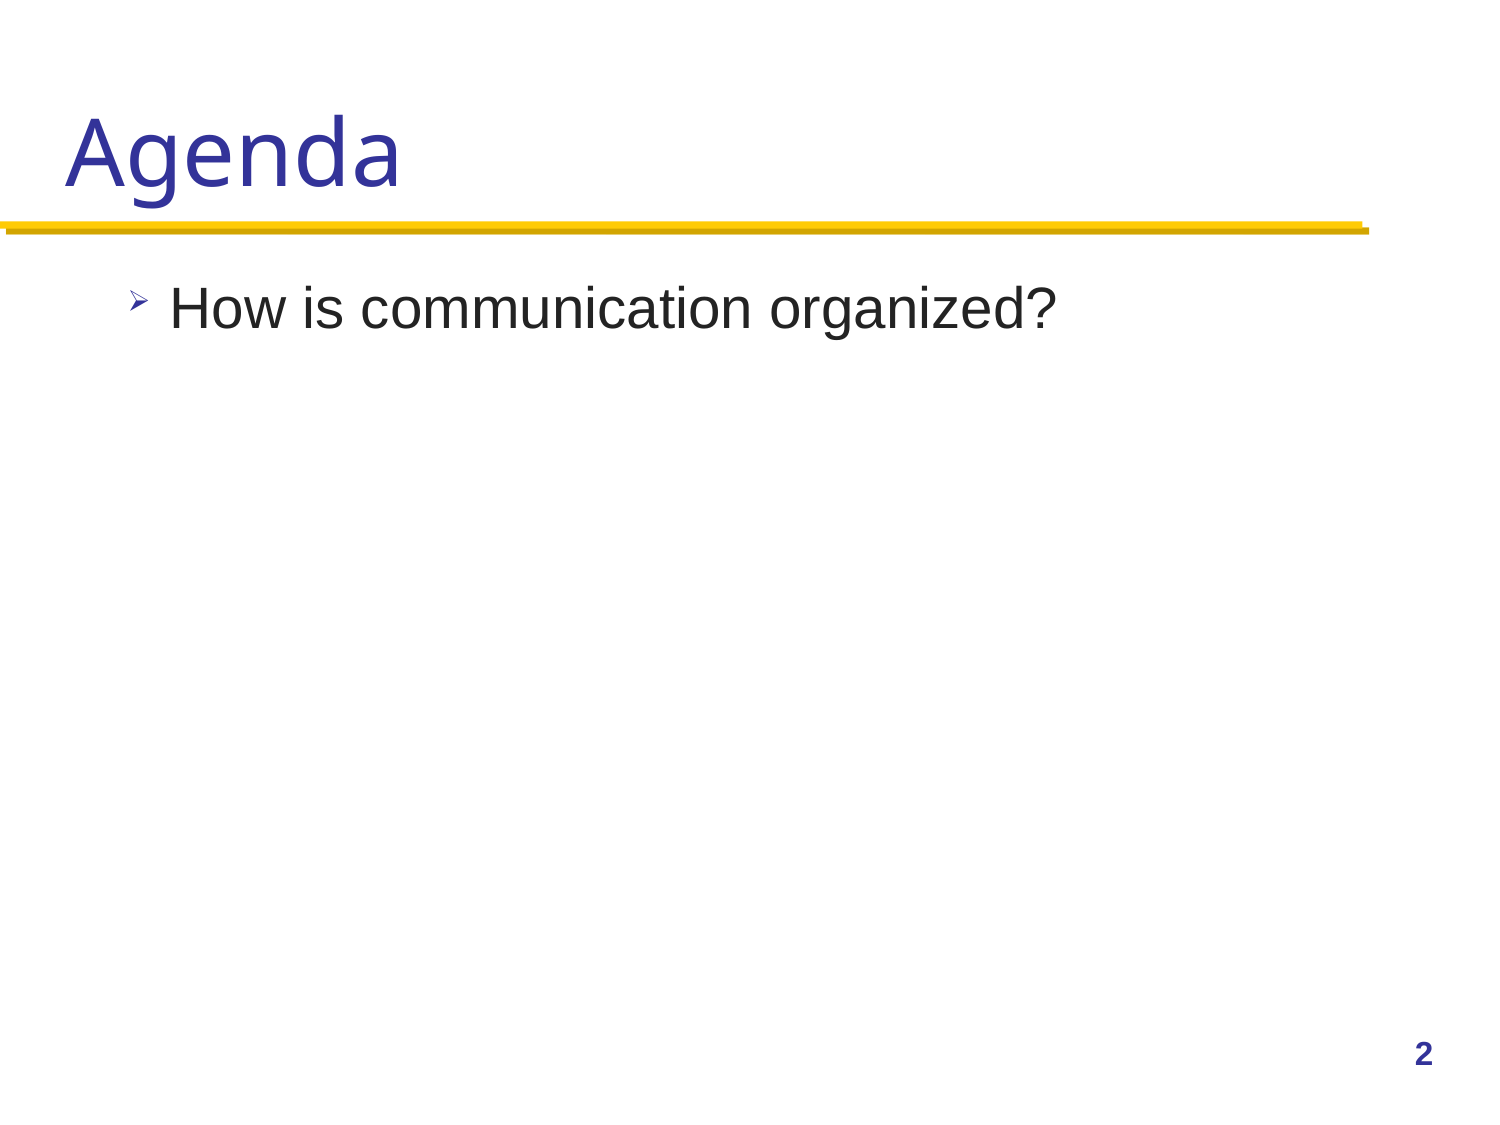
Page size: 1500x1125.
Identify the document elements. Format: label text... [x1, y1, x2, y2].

title Agenda [49, 24, 1451, 213]
list How is communication organized? [112, 262, 1413, 988]
slide_number 2 [1400, 1025, 1500, 1100]
